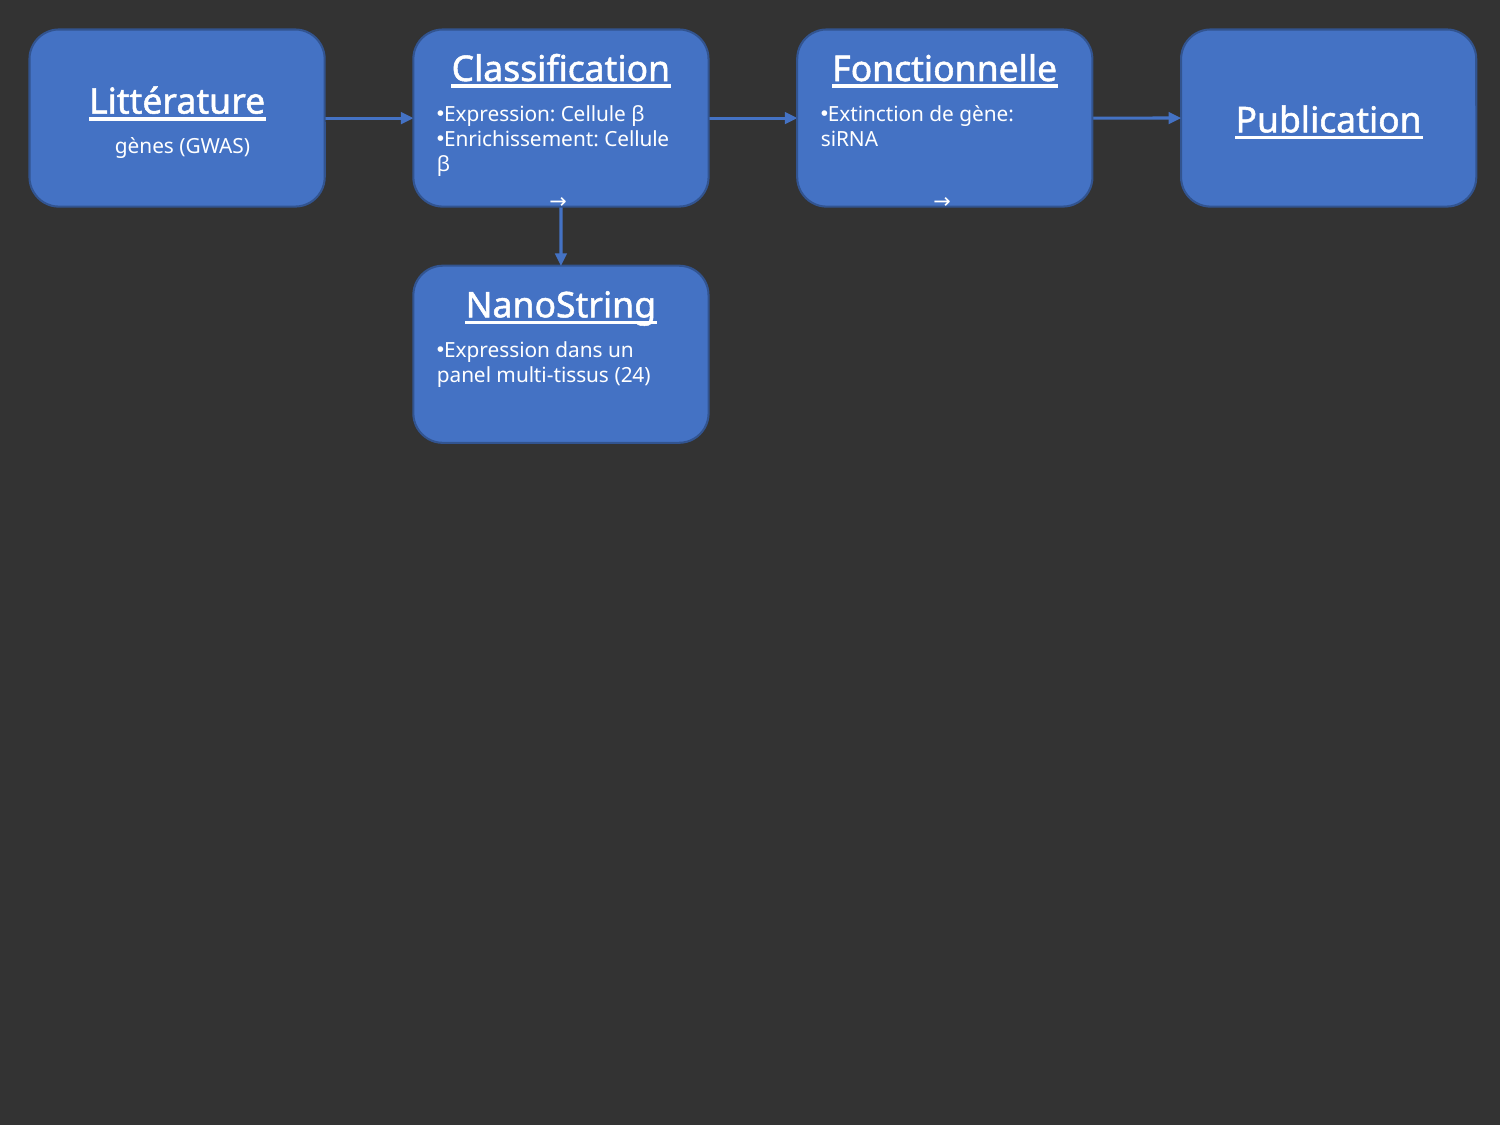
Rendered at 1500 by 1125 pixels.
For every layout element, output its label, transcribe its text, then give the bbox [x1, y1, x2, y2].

text_box Publication [1180, 28, 1478, 208]
text_box NanoString Expression dans un panel multi-tissus (24) [412, 264, 710, 444]
